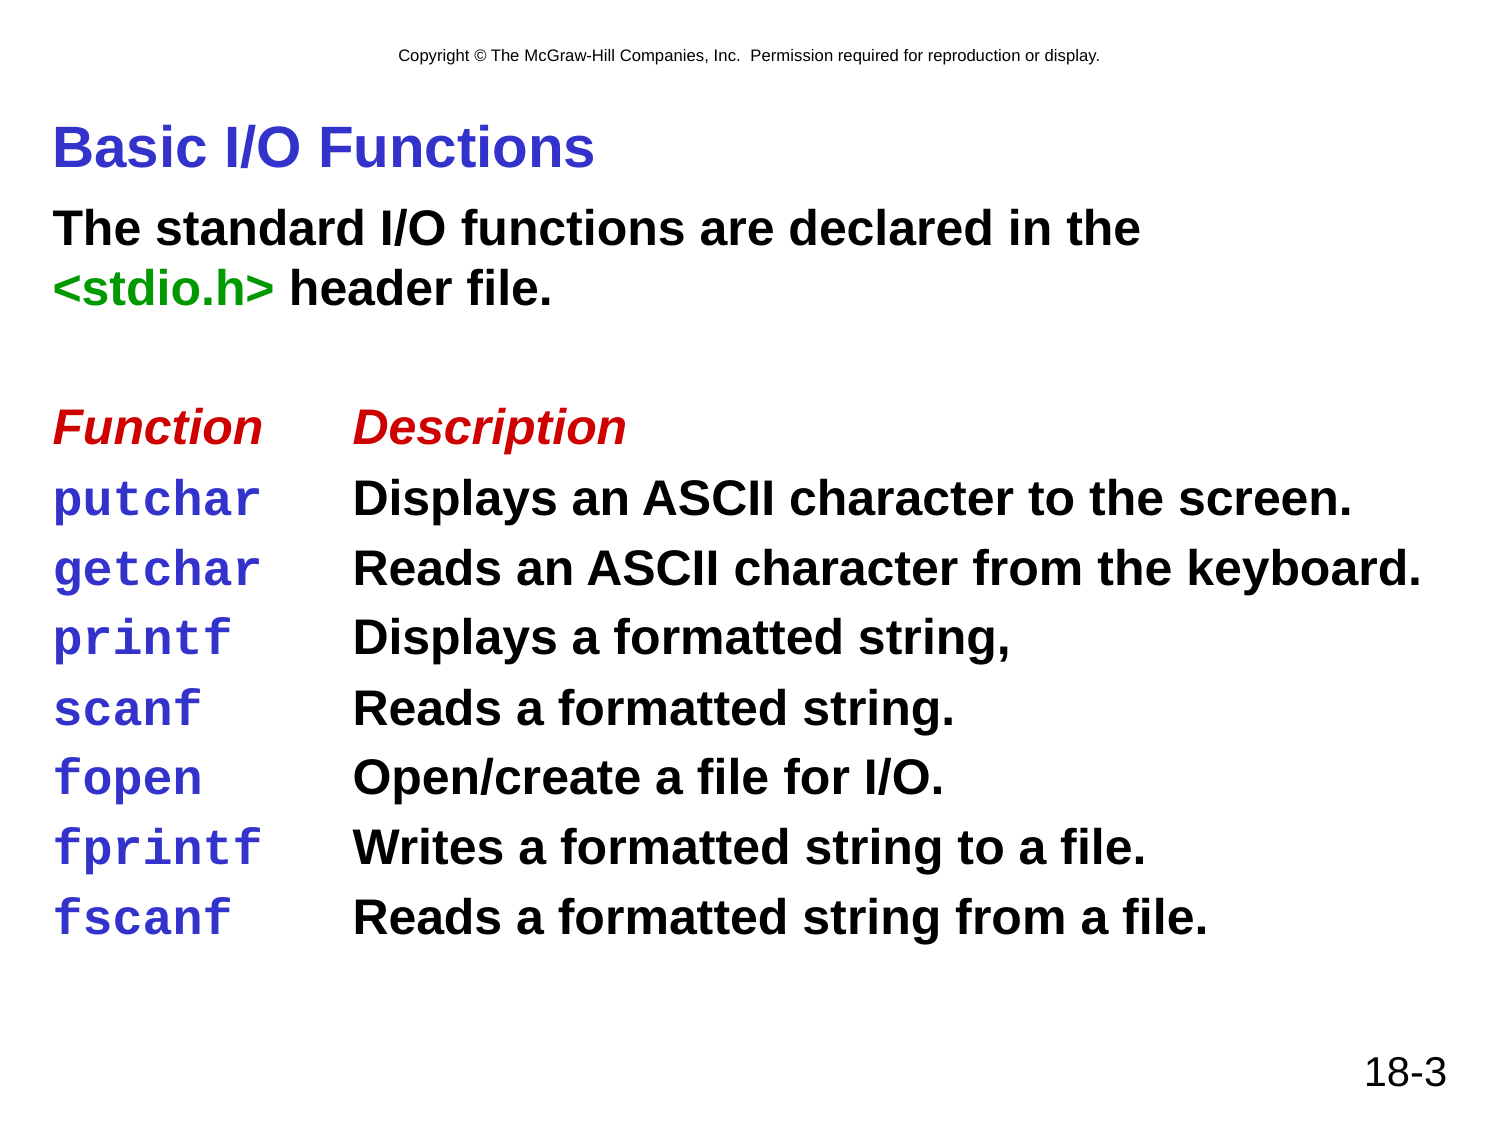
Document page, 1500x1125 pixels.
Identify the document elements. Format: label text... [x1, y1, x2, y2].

title Basic I/O Functions [37, 99, 1463, 187]
slide_number 18-3 [1074, 1037, 1463, 1100]
list The standard I/O functions are declared in the <stdio.h> header file. Function Description putchar Displays an ASCII character to the screen. getchar Reads an ASCII character from the keyboard. printf Displays a formatted string, scanf Reads a formatted string. fopen Open/create a file for I/O. fprintf Writes a formatted string to a file. fscanf Reads a formatted string from a file. [37, 187, 1463, 1000]
